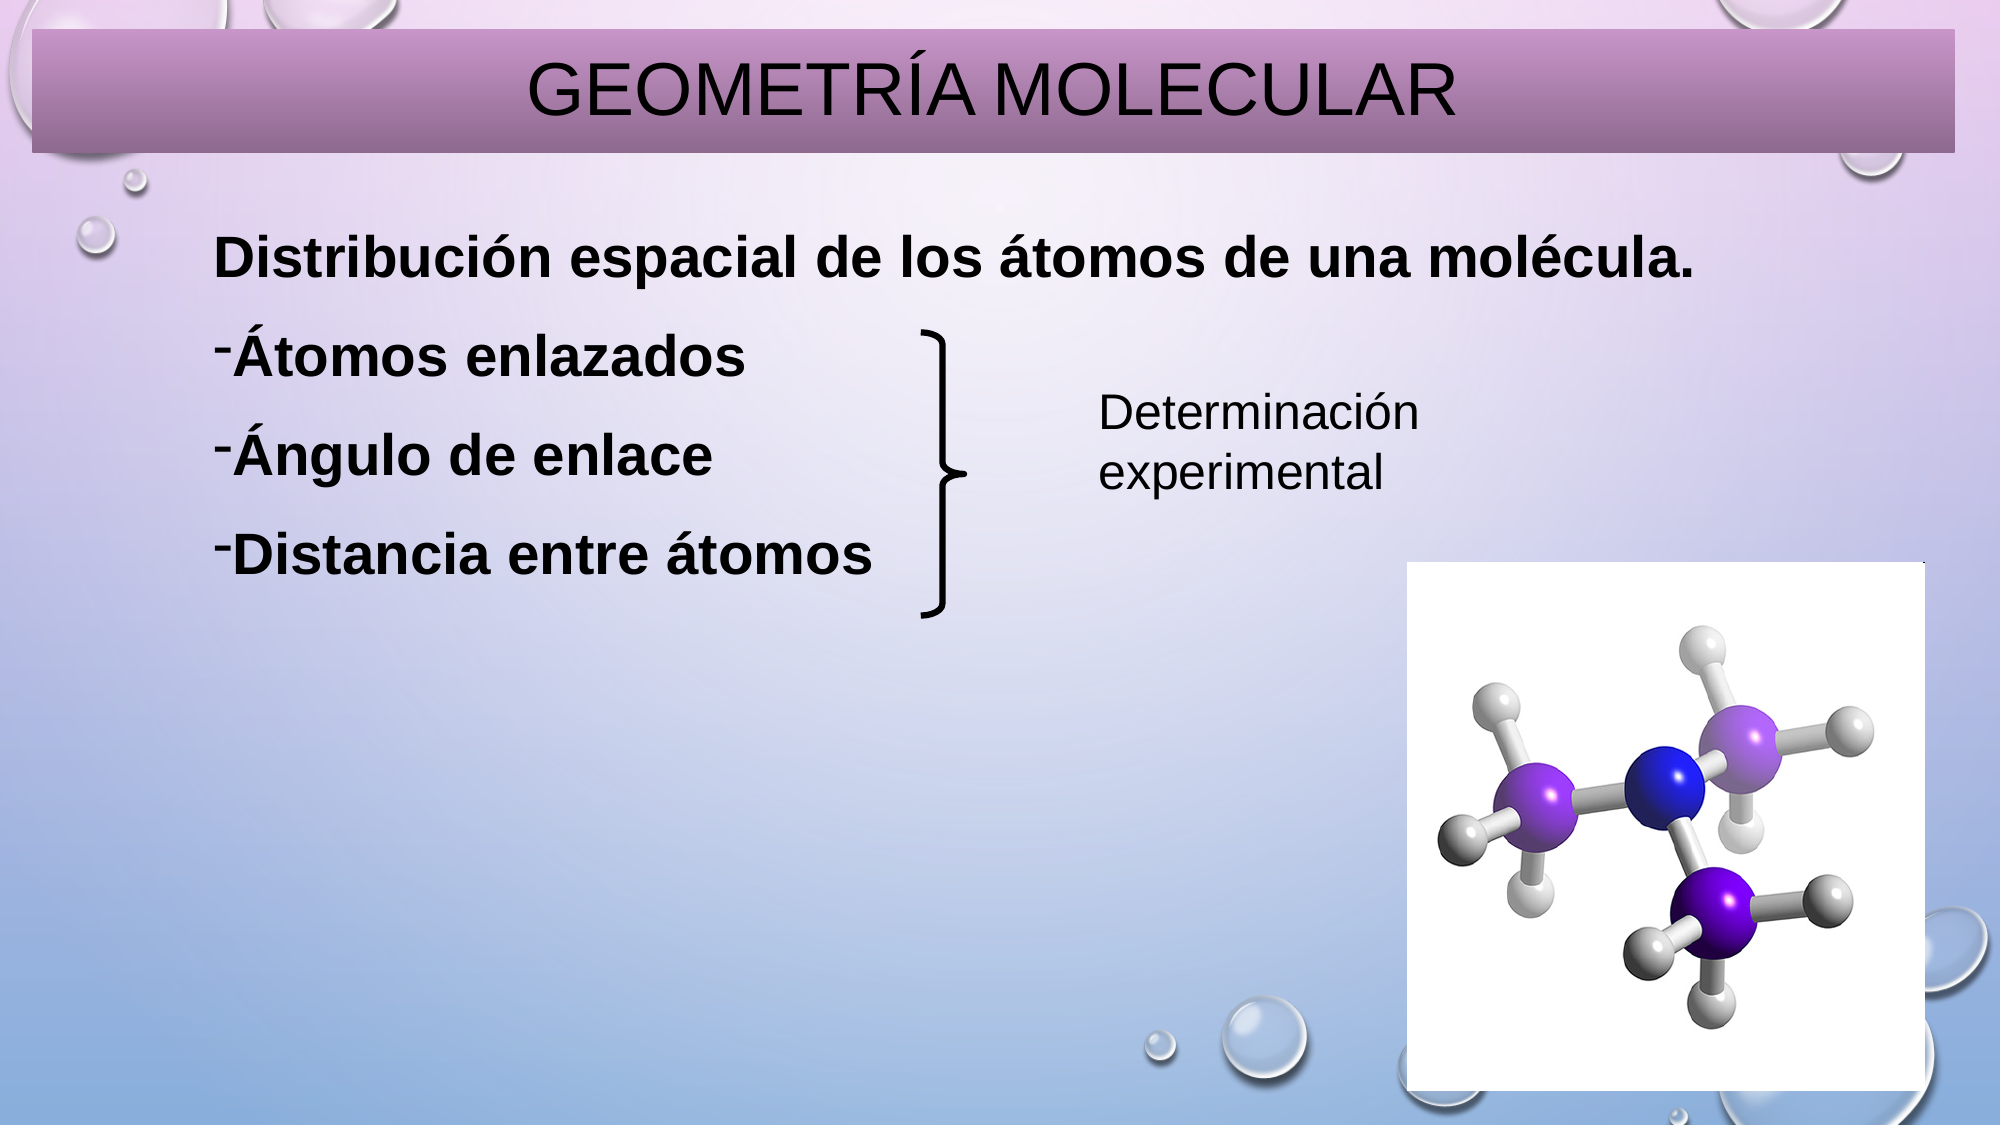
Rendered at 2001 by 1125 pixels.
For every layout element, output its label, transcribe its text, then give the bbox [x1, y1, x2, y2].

text_box Determinación experimental [1083, 372, 1459, 507]
text_box [920, 332, 965, 616]
title Geometría Molecular [32, 29, 1955, 153]
picture [0, 0, 2000, 1125]
text_box Distribución espacial de los átomos de una molécula. Átomos enlazados Ángulo de enlace Distancia entre átomos [198, 211, 1803, 594]
